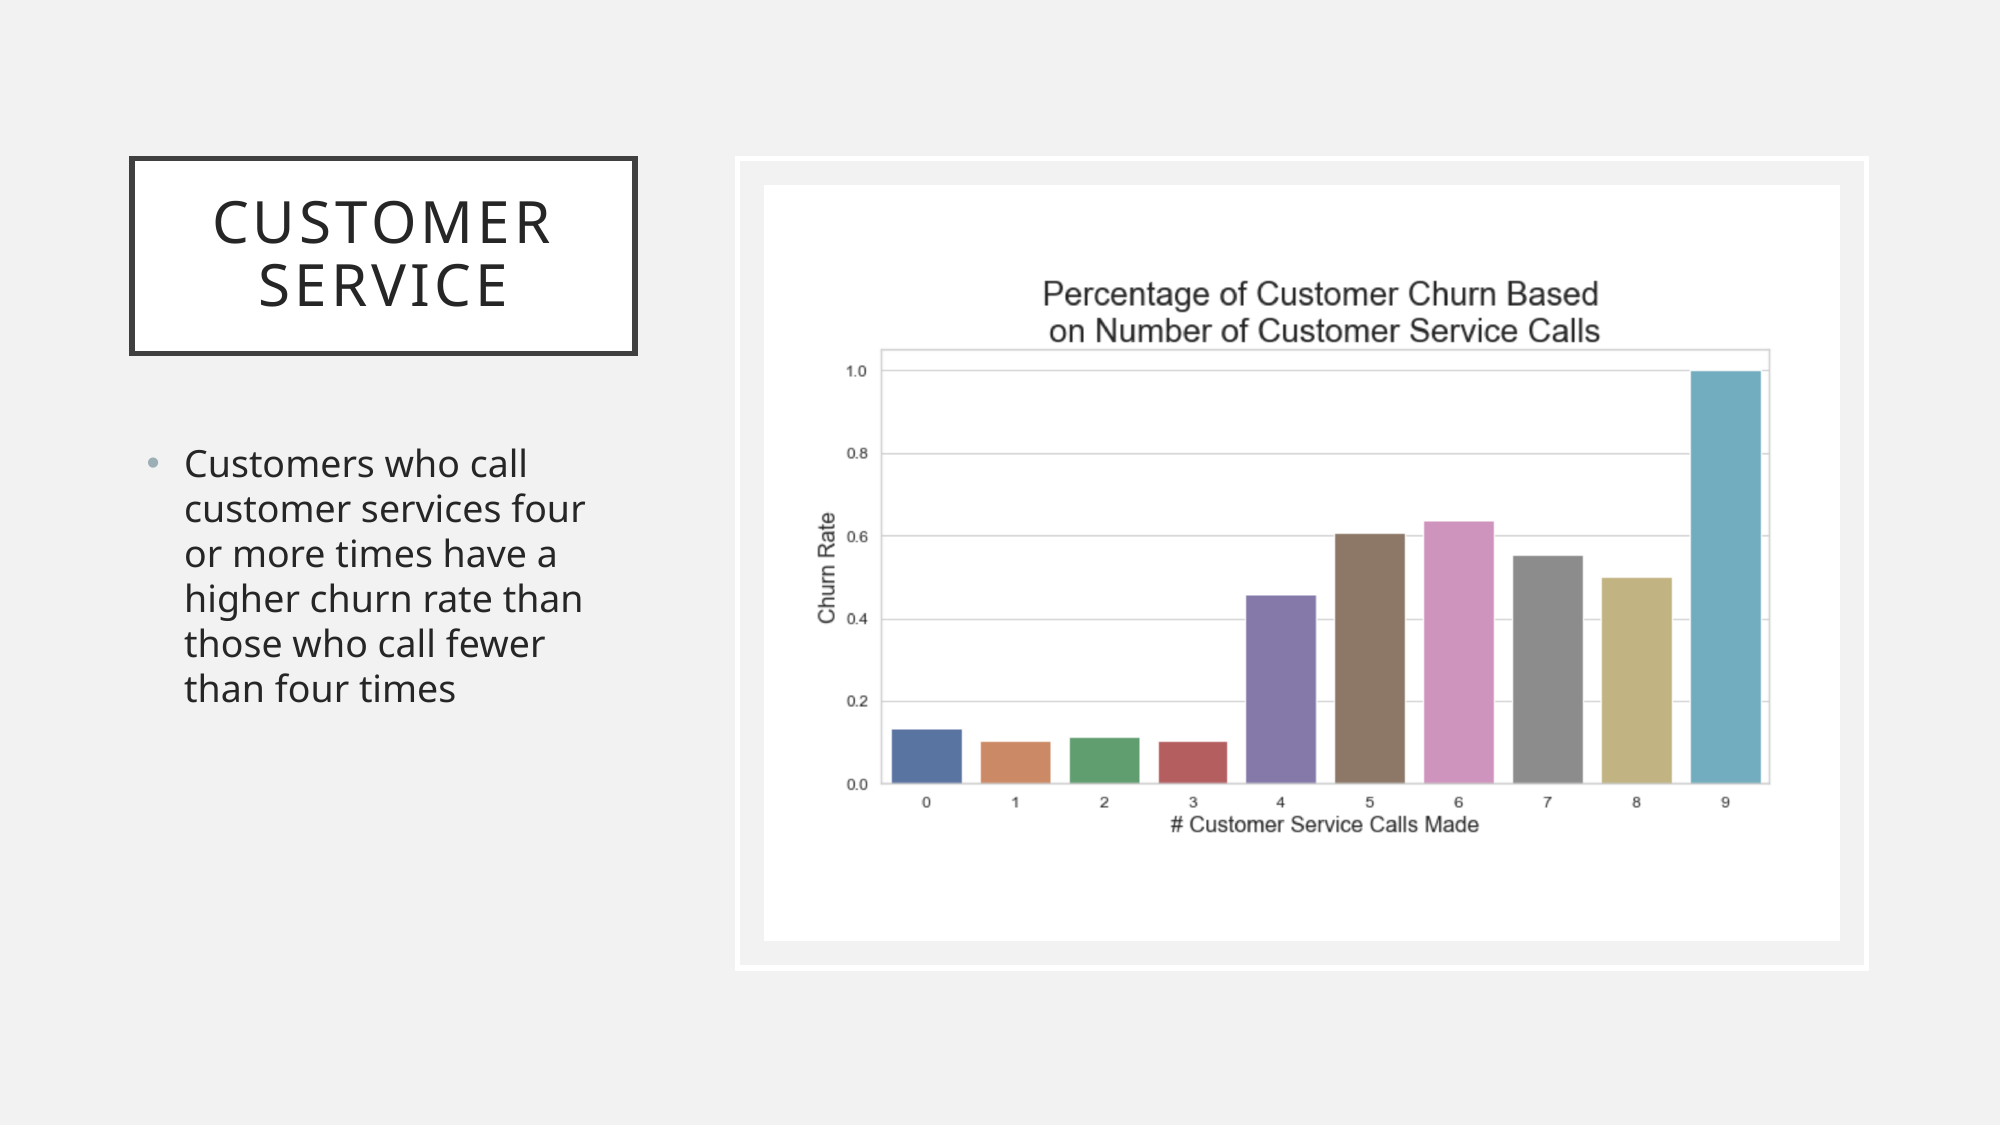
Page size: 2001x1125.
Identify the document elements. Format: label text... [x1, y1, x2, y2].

text_box [763, 184, 1841, 942]
picture [791, 266, 1813, 860]
list Customers who call customer services four or more times have a higher churn rate than those who call fewer than four times [131, 432, 635, 968]
title Customer Service [129, 156, 638, 356]
text_box [736, 157, 1868, 969]
